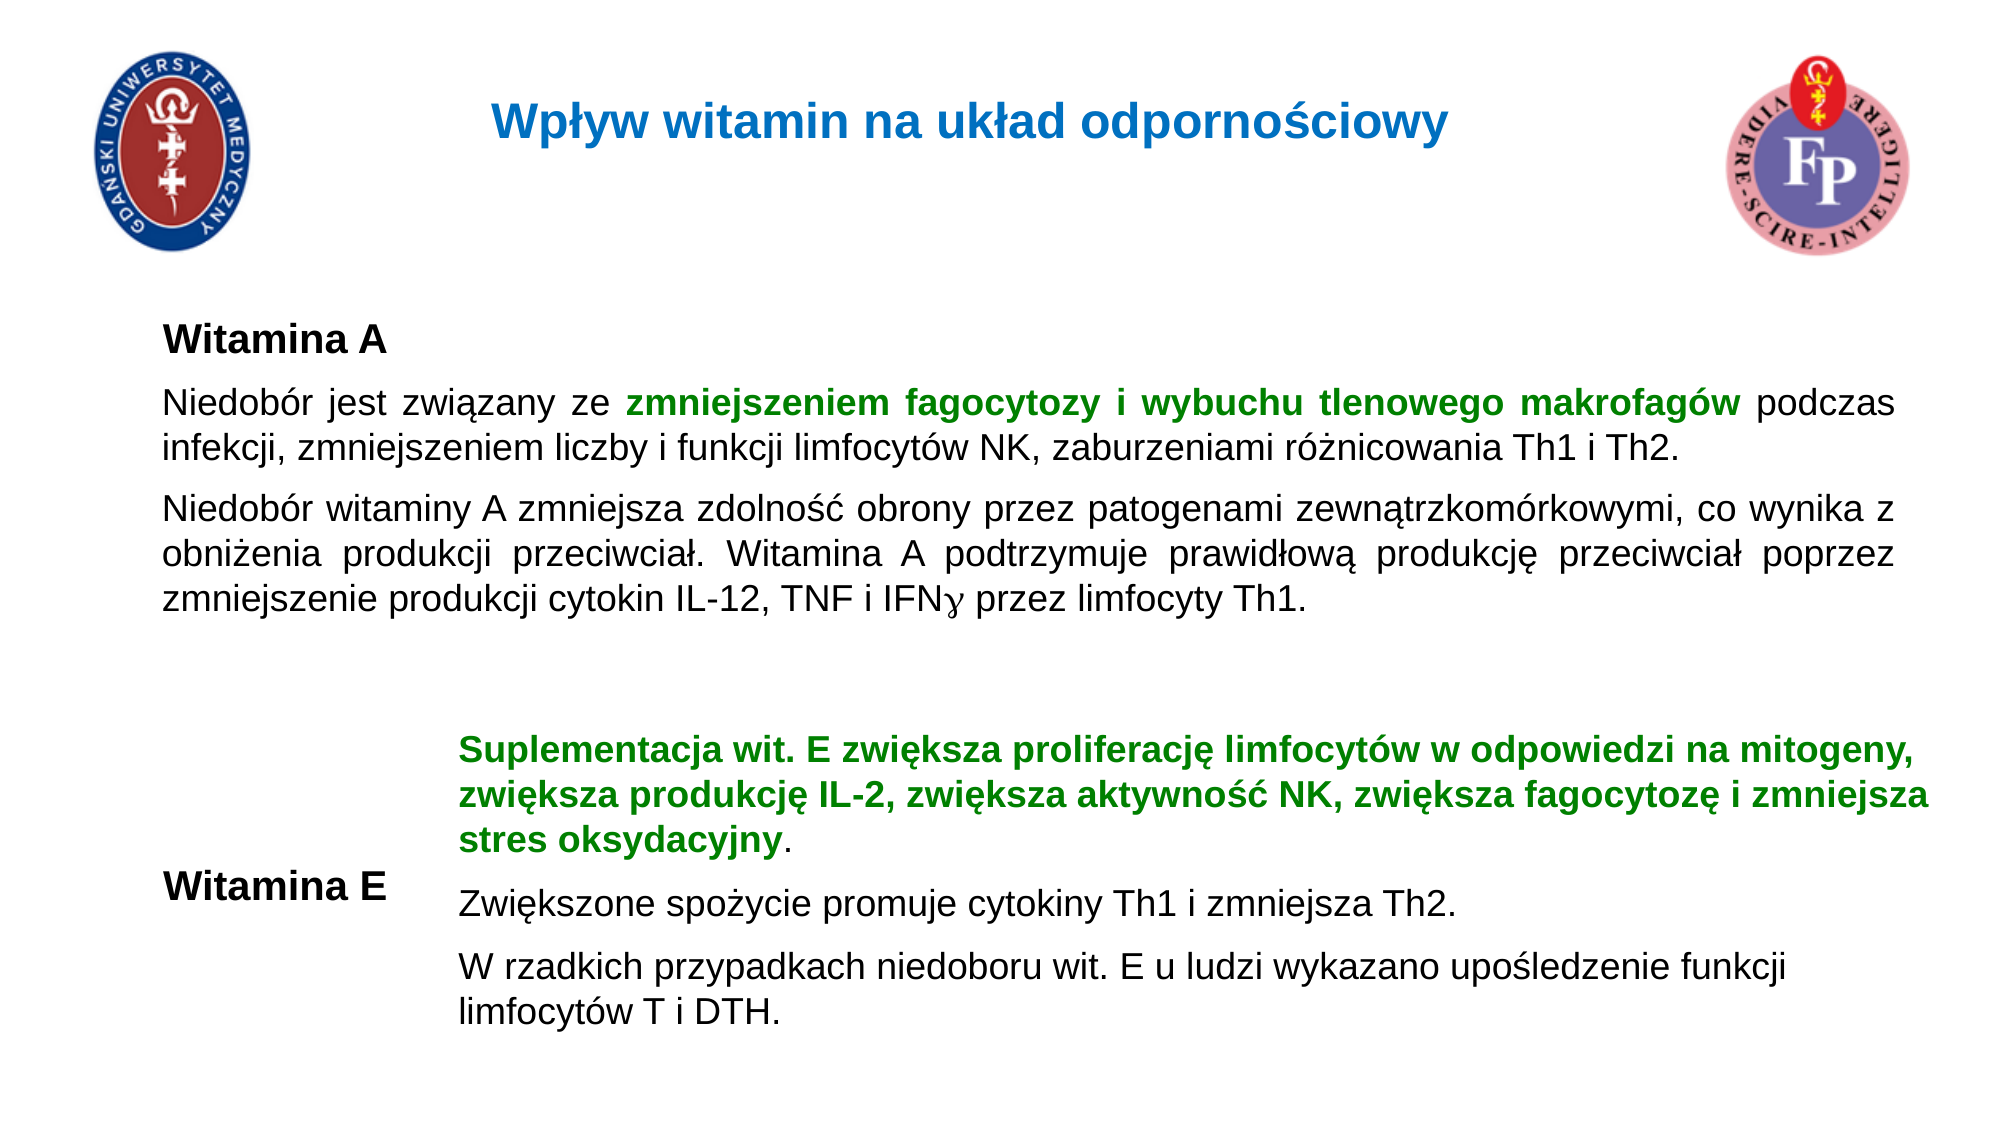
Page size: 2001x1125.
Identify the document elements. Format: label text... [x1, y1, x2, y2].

text_box Witamina E [148, 851, 414, 916]
text_box Niedobór witaminy A zmniejsza zdolność obrony przez patogenami zewnątrzkomórkowymi, co wynika z obniżenia produkcji przeciwciał. Witamina A podtrzymuje prawidłową produkcję przeciwciał poprzez zmniejszenie produkcji cytokin IL-12, TNF i IFN przez limfocyty Th1. [147, 476, 1911, 627]
text_box Wpływ witamin na układ odpornościowy [264, 80, 1691, 156]
picture [80, 37, 264, 265]
text_box Witamina A [148, 304, 415, 370]
text_box Niedobór jest związany ze zmniejszeniem fagocytozy i wybuchu tlenowego makrofagów podczas infekcji, zmniejszeniem liczby i funkcji limfocytów NK, zaburzeniami różnicowania Th1 i Th2. [147, 370, 1911, 476]
picture [1718, 47, 1918, 262]
text_box Suplementacja wit. E zwiększa proliferację limfocytów w odpowiedzi na mitogeny, zwiększa produkcję IL-2, zwiększa aktywność NK, zwiększa fagocytozę i zmniejsza stres oksydacyjny. Zwiększone spożycie promuje cytokiny Th1 i zmniejsza Th2. W rzadkich przypadkach niedoboru wit. E u ludzi wykazano upośledzenie funkcji limfocytów T i DTH. [443, 717, 1946, 1040]
